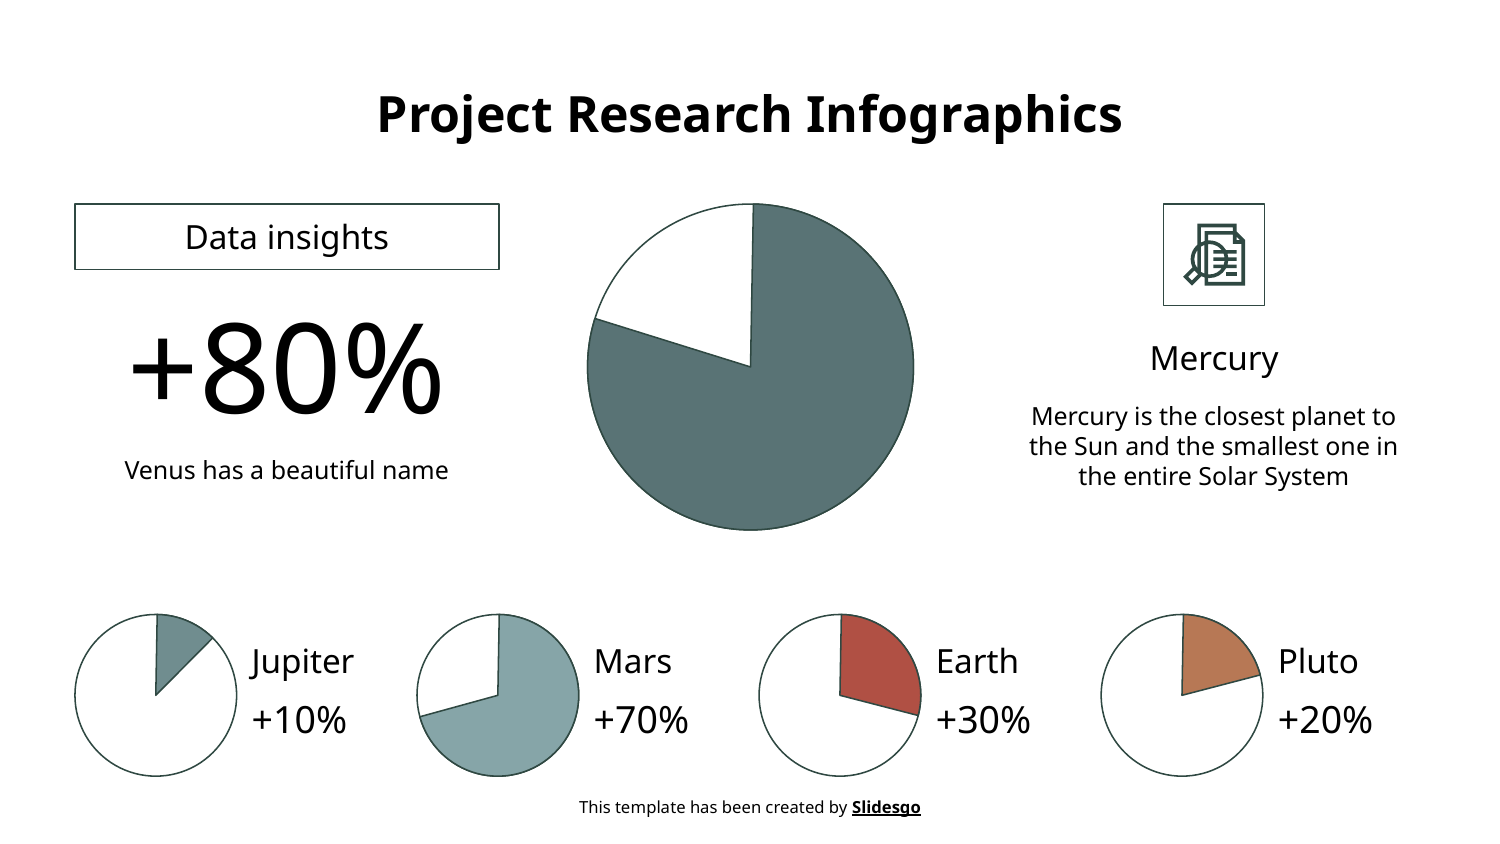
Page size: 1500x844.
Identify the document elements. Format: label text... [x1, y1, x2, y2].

text_box [416, 614, 499, 716]
text_box [587, 204, 914, 530]
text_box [920, 634, 1083, 757]
text_box [1101, 614, 1257, 777]
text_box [74, 203, 500, 495]
text_box This template has been created by Slidesgo [503, 794, 996, 822]
text_box [1181, 614, 1257, 696]
text_box [419, 614, 573, 777]
text_box [839, 614, 915, 715]
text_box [578, 634, 741, 757]
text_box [1182, 223, 1246, 286]
text_box [1163, 204, 1265, 306]
text_box [155, 614, 213, 696]
title Project Research Infographics [74, 67, 1426, 160]
text_box [595, 204, 753, 366]
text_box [1262, 634, 1425, 757]
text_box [1001, 337, 1427, 503]
text_box [74, 614, 231, 777]
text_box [236, 634, 399, 757]
text_box [759, 614, 915, 777]
